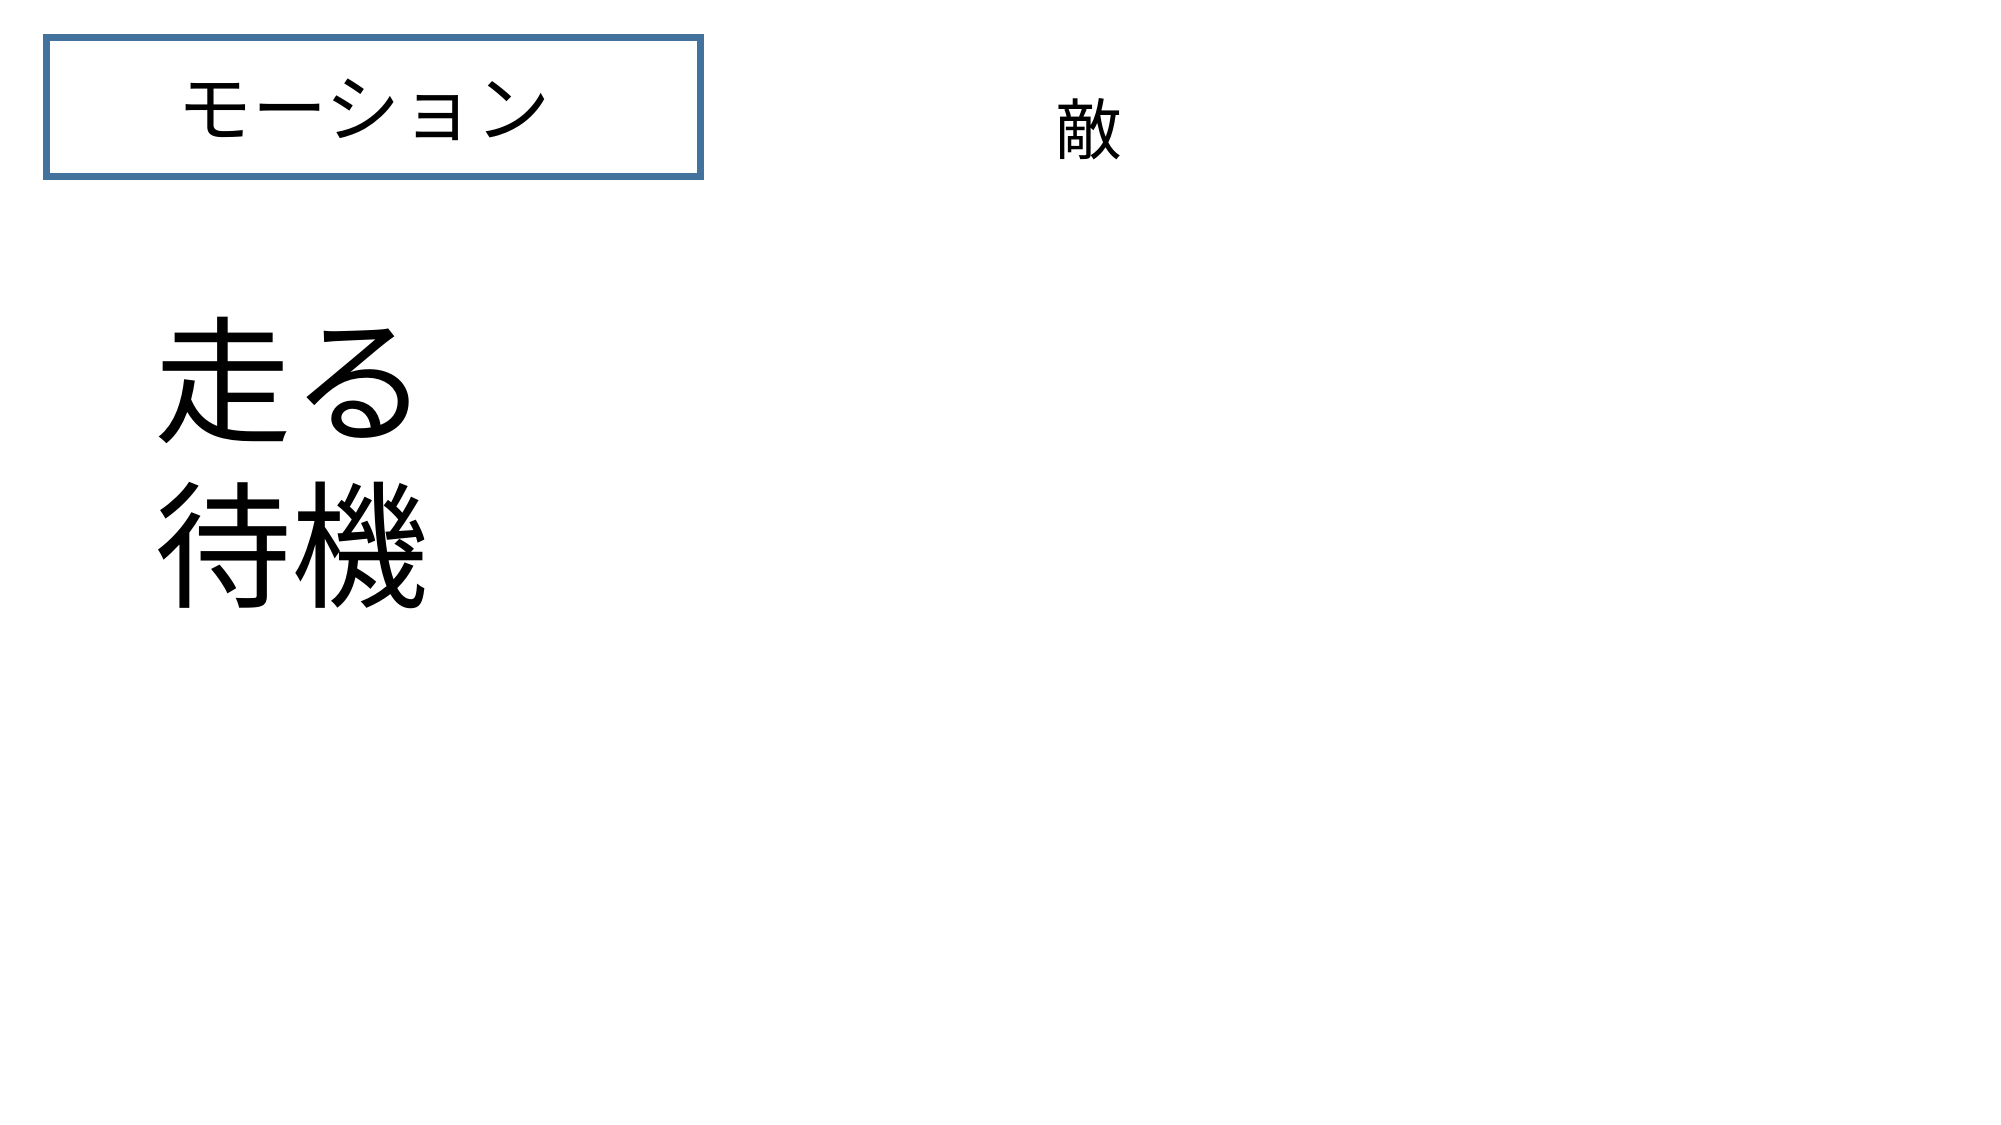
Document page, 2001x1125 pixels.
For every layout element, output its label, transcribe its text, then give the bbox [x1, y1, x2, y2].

text_box 走る 待機 [139, 287, 1673, 633]
text_box [46, 36, 701, 178]
text_box モーション [46, 53, 682, 159]
text_box 敵 [747, 80, 1429, 176]
